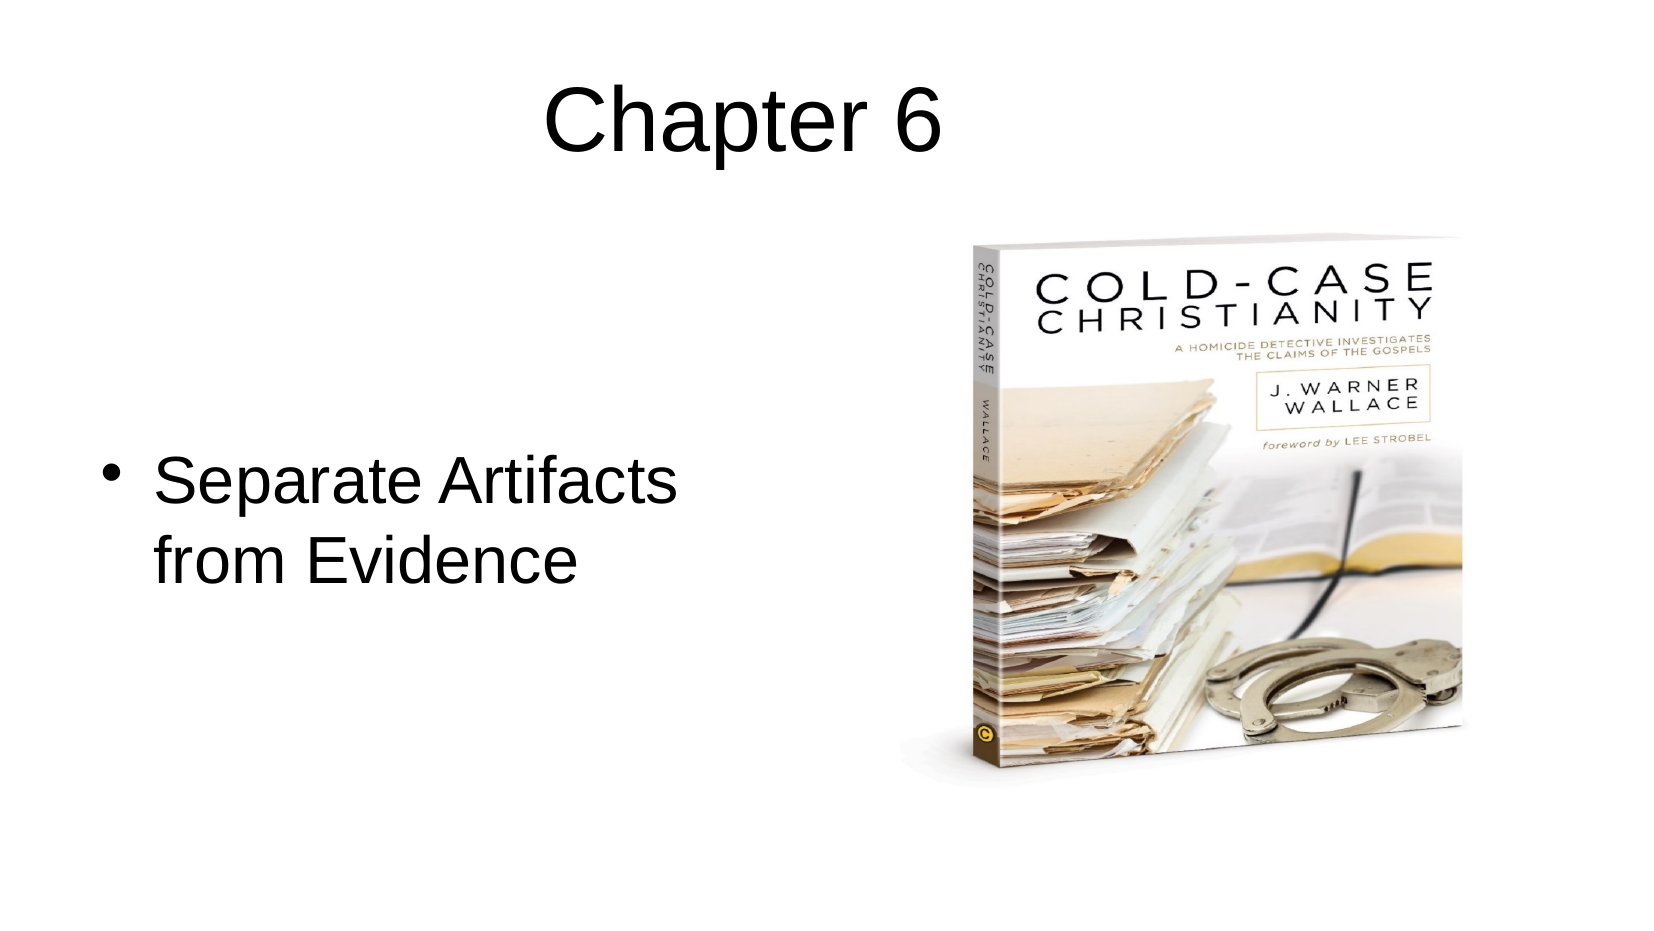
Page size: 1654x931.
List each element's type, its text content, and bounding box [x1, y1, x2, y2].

title Chapter 6 [0, 37, 1489, 193]
picture [899, 224, 1517, 790]
list Separate Artifacts from Evidence [82, 217, 1571, 757]
